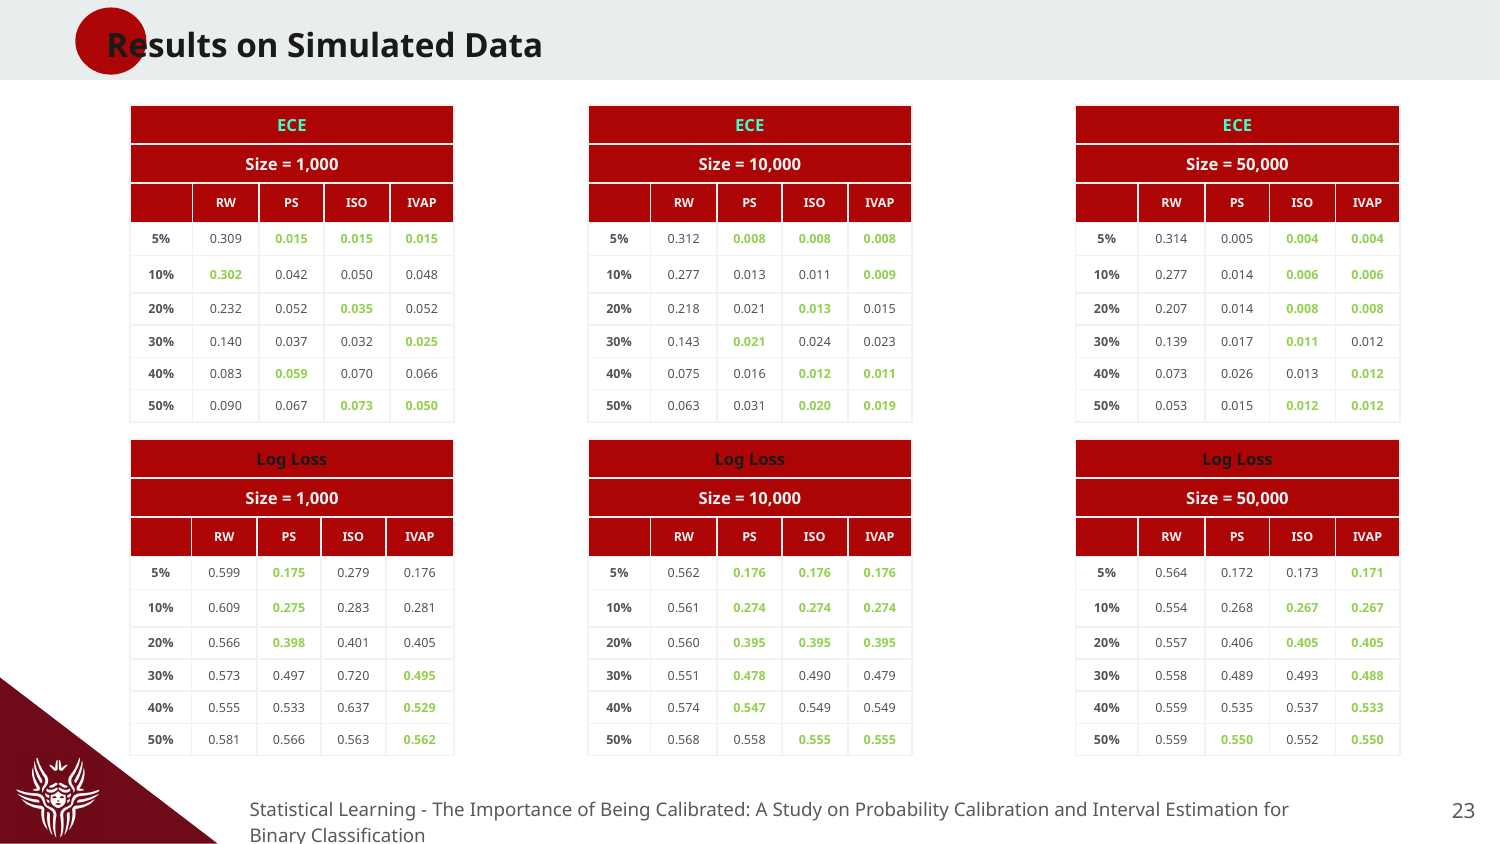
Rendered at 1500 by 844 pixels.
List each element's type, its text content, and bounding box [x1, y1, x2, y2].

table_cell 5% [589, 557, 650, 589]
table_cell 0.395 [849, 628, 911, 658]
table_cell [589, 518, 650, 556]
table_cell IVAP [387, 518, 453, 556]
table_cell 20% [131, 294, 192, 324]
table_cell Size = 50,000 [1076, 479, 1399, 516]
table_cell 0.066 [391, 358, 453, 389]
table_cell 0.013 [718, 256, 781, 292]
table_cell IVAP [849, 518, 911, 556]
table_cell 0.053 [1139, 390, 1204, 421]
table_cell 0.172 [1206, 557, 1269, 589]
table_cell 40% [1076, 358, 1137, 389]
table_cell ISO [325, 184, 389, 222]
table_cell PS [260, 184, 323, 222]
table_cell ISO [1270, 184, 1335, 222]
table_cell 0.561 [651, 590, 716, 626]
table_cell 0.559 [1139, 724, 1204, 755]
table_cell 0.015 [391, 223, 453, 255]
table_cell 0.581 [192, 724, 256, 755]
table_cell Size = 10,000 [589, 145, 911, 182]
table_cell 20% [1076, 294, 1137, 324]
table_cell 0.637 [322, 692, 385, 723]
table_cell 0.016 [718, 358, 781, 389]
table_cell 0.566 [258, 724, 320, 755]
table_cell PS [1206, 518, 1269, 556]
table_cell 0.012 [1270, 390, 1335, 421]
table_cell 0.574 [651, 692, 716, 723]
table_cell 0.599 [192, 557, 256, 589]
table_cell 0.493 [1270, 660, 1335, 690]
table_cell RW [192, 518, 256, 556]
table_cell 0.143 [651, 326, 716, 357]
table_header ECE [1076, 106, 1399, 143]
table_cell 0.562 [651, 557, 716, 589]
table_cell RW [1139, 184, 1204, 222]
table_cell 0.011 [783, 256, 847, 292]
table_cell 0.281 [387, 590, 453, 626]
table_cell 0.042 [260, 256, 323, 292]
table_cell 0.537 [1270, 692, 1335, 723]
table_cell 0.275 [258, 590, 320, 626]
table_cell 0.573 [192, 660, 256, 690]
table_cell 10% [131, 590, 191, 626]
table_cell 40% [589, 692, 650, 723]
table_cell [1076, 184, 1137, 222]
table_cell PS [258, 518, 320, 556]
table_cell ISO [783, 184, 847, 222]
table_cell 0.395 [718, 628, 781, 658]
table_cell PS [1206, 184, 1269, 222]
table_cell 0.006 [1336, 256, 1399, 292]
table_cell 0.401 [322, 628, 385, 658]
table_cell 50% [131, 390, 192, 421]
table_cell PS [718, 184, 781, 222]
table_cell 0.004 [1270, 223, 1335, 255]
table_cell 30% [131, 660, 191, 690]
table_cell 0.011 [849, 358, 911, 389]
table_cell 0.008 [1270, 294, 1335, 324]
table_cell 0.059 [260, 358, 323, 389]
table_cell 0.073 [325, 390, 389, 421]
table_cell IVAP [391, 184, 453, 222]
table_cell 0.405 [1270, 628, 1335, 658]
table_cell 0.012 [783, 358, 847, 389]
table_cell 30% [131, 326, 192, 357]
table_cell 0.277 [1139, 256, 1204, 292]
table_cell IVAP [849, 184, 911, 222]
table_cell 0.547 [718, 692, 781, 723]
table_cell [131, 184, 192, 222]
table_cell 40% [131, 358, 192, 389]
table_cell 0.533 [258, 692, 320, 723]
subtitle Statistical Learning - The Importance of Being Calibrated: A Study on Probability Calibration and Interval Estimation for Binary Classification [234, 779, 1353, 835]
table_cell ISO [322, 518, 385, 556]
table_cell 10% [589, 256, 650, 292]
table_cell 0.037 [260, 326, 323, 357]
table_cell [1076, 518, 1137, 556]
table_cell 0.551 [651, 660, 716, 690]
table_header Log Loss [1076, 440, 1399, 477]
table_cell RW [651, 184, 716, 222]
table_cell 0.004 [1336, 223, 1399, 255]
table_cell 0.035 [325, 294, 389, 324]
table_cell 0.405 [1336, 628, 1399, 658]
table_cell 40% [131, 692, 191, 723]
table_cell 0.279 [322, 557, 385, 589]
table_cell 0.309 [193, 223, 258, 255]
table_cell 0.012 [1336, 358, 1399, 389]
table_cell 0.067 [260, 390, 323, 421]
table_cell 0.014 [1206, 256, 1269, 292]
table_cell 0.720 [322, 660, 385, 690]
table_cell 30% [1076, 326, 1137, 357]
table_cell 0.398 [258, 628, 320, 658]
table_cell 0.083 [193, 358, 258, 389]
table_cell 0.052 [391, 294, 453, 324]
table_cell 0.013 [783, 294, 847, 324]
table_cell 0.563 [322, 724, 385, 755]
table_cell 0.312 [651, 223, 716, 255]
table_cell 0.063 [651, 390, 716, 421]
table_cell 0.406 [1206, 628, 1269, 658]
table_cell 0.090 [193, 390, 258, 421]
table_cell 0.555 [783, 724, 847, 755]
table_cell 0.008 [783, 223, 847, 255]
table_cell IVAP [1336, 184, 1399, 222]
table_cell 0.557 [1139, 628, 1204, 658]
table_cell 20% [589, 294, 650, 324]
table_cell 0.171 [1336, 557, 1399, 589]
table_cell 0.497 [258, 660, 320, 690]
table_cell 40% [589, 358, 650, 389]
table_cell 0.025 [391, 326, 453, 357]
table_cell 0.277 [651, 256, 716, 292]
picture [16, 758, 100, 839]
table_cell 0.207 [1139, 294, 1204, 324]
table_cell 0.490 [783, 660, 847, 690]
table_cell 0.073 [1139, 358, 1204, 389]
table_cell 10% [1076, 256, 1137, 292]
table_cell 0.550 [1206, 724, 1269, 755]
table_cell 30% [1076, 660, 1137, 690]
table_cell 0.558 [718, 724, 781, 755]
table_cell 0.549 [849, 692, 911, 723]
table_cell 10% [131, 256, 192, 292]
table_cell 0.173 [1270, 557, 1335, 589]
table_cell RW [651, 518, 716, 556]
table_cell [589, 184, 650, 222]
table_cell 0.609 [192, 590, 256, 626]
table_cell 0.555 [849, 724, 911, 755]
table_cell 0.008 [718, 223, 781, 255]
table_cell 0.488 [1336, 660, 1399, 690]
table_cell 0.550 [1336, 724, 1399, 755]
table_cell 0.176 [849, 557, 911, 589]
table_cell 0.015 [260, 223, 323, 255]
table_cell 0.274 [718, 590, 781, 626]
table_cell 5% [131, 223, 192, 255]
table_cell 0.009 [849, 256, 911, 292]
table_cell 0.017 [1206, 326, 1269, 357]
table_cell 0.012 [1336, 390, 1399, 421]
table_cell 0.075 [651, 358, 716, 389]
table_cell 0.139 [1139, 326, 1204, 357]
table_cell 0.024 [783, 326, 847, 357]
table_cell 0.552 [1270, 724, 1335, 755]
table_cell ISO [1270, 518, 1335, 556]
table_cell 0.535 [1206, 692, 1269, 723]
table_cell 0.274 [783, 590, 847, 626]
table_cell 0.031 [718, 390, 781, 421]
table_cell 0.015 [325, 223, 389, 255]
table_cell 50% [589, 390, 650, 421]
table_cell 20% [589, 628, 650, 658]
table_cell RW [193, 184, 258, 222]
table_cell Size = 10,000 [589, 479, 911, 516]
table_cell 0.267 [1270, 590, 1335, 626]
table_cell 0.176 [718, 557, 781, 589]
slide_number 23 [1400, 779, 1491, 844]
table_cell 0.014 [1206, 294, 1269, 324]
table_cell 0.023 [849, 326, 911, 357]
table_cell 20% [1076, 628, 1137, 658]
table_cell 0.564 [1139, 557, 1204, 589]
table_cell 0.568 [651, 724, 716, 755]
table_cell 10% [589, 590, 650, 626]
table_cell 0.032 [325, 326, 389, 357]
table_cell 0.283 [322, 590, 385, 626]
table_cell 0.533 [1336, 692, 1399, 723]
table_cell 0.529 [387, 692, 453, 723]
table_cell PS [718, 518, 781, 556]
table_cell 0.050 [325, 256, 389, 292]
table_cell 0.048 [391, 256, 453, 292]
table_cell 0.052 [260, 294, 323, 324]
table_cell IVAP [1336, 518, 1399, 556]
table_cell 0.395 [783, 628, 847, 658]
text_box [75, 13, 91, 69]
table_cell 0.314 [1139, 223, 1204, 255]
table_cell 0.050 [391, 390, 453, 421]
table_cell 0.560 [651, 628, 716, 658]
table_cell 0.566 [192, 628, 256, 658]
table_cell 50% [1076, 390, 1137, 421]
table_cell 5% [589, 223, 650, 255]
table_cell 0.559 [1139, 692, 1204, 723]
table_cell 0.232 [193, 294, 258, 324]
table_cell 50% [1076, 724, 1137, 755]
table_cell 10% [1076, 590, 1137, 626]
table_cell 0.558 [1139, 660, 1204, 690]
table_cell 0.302 [193, 256, 258, 292]
table_cell 0.479 [849, 660, 911, 690]
table_cell 0.268 [1206, 590, 1269, 626]
table_cell 0.011 [1270, 326, 1335, 357]
table_cell 30% [589, 326, 650, 357]
table_cell 0.070 [325, 358, 389, 389]
table_cell 0.005 [1206, 223, 1269, 255]
table_cell 0.555 [192, 692, 256, 723]
table_cell 30% [589, 660, 650, 690]
table_cell RW [1139, 518, 1204, 556]
table_cell 0.495 [387, 660, 453, 690]
table_cell 0.013 [1270, 358, 1335, 389]
table_cell 0.008 [849, 223, 911, 255]
text_box Results on Simulated Data [91, 9, 1353, 98]
table_cell 0.008 [1336, 294, 1399, 324]
table_cell 0.405 [387, 628, 453, 658]
table_cell Size = 1,000 [131, 145, 453, 182]
table_cell Size = 50,000 [1076, 145, 1399, 182]
table_header Log Loss [131, 440, 453, 477]
table_cell 40% [1076, 692, 1137, 723]
table_cell 0.489 [1206, 660, 1269, 690]
table_cell 0.026 [1206, 358, 1269, 389]
table_cell 0.020 [783, 390, 847, 421]
table_cell 0.267 [1336, 590, 1399, 626]
table_cell Size = 1,000 [131, 479, 453, 516]
table_cell 0.021 [718, 326, 781, 357]
table_cell 0.274 [849, 590, 911, 626]
table_cell 5% [1076, 223, 1137, 255]
table_cell 0.218 [651, 294, 716, 324]
table_cell 0.562 [387, 724, 453, 755]
table_cell 50% [589, 724, 650, 755]
table_cell 50% [131, 724, 191, 755]
table_cell 0.175 [258, 557, 320, 589]
table_cell 20% [131, 628, 191, 658]
table_cell 0.019 [849, 390, 911, 421]
table_cell 5% [131, 557, 191, 589]
table_cell 0.140 [193, 326, 258, 357]
table_cell 0.176 [387, 557, 453, 589]
table_cell 0.012 [1336, 326, 1399, 357]
table_cell 5% [1076, 557, 1137, 589]
table_cell 0.006 [1270, 256, 1335, 292]
table_cell [131, 518, 191, 556]
table_cell 0.015 [1206, 390, 1269, 421]
table_cell 0.554 [1139, 590, 1204, 626]
table_cell 0.176 [783, 557, 847, 589]
table_cell 0.021 [718, 294, 781, 324]
table_cell 0.478 [718, 660, 781, 690]
table_header ECE [131, 106, 453, 143]
table_cell 0.015 [849, 294, 911, 324]
table_cell 0.549 [783, 692, 847, 723]
table_header ECE [589, 106, 911, 143]
table_cell ISO [783, 518, 847, 556]
table_header Log Loss [589, 440, 911, 477]
